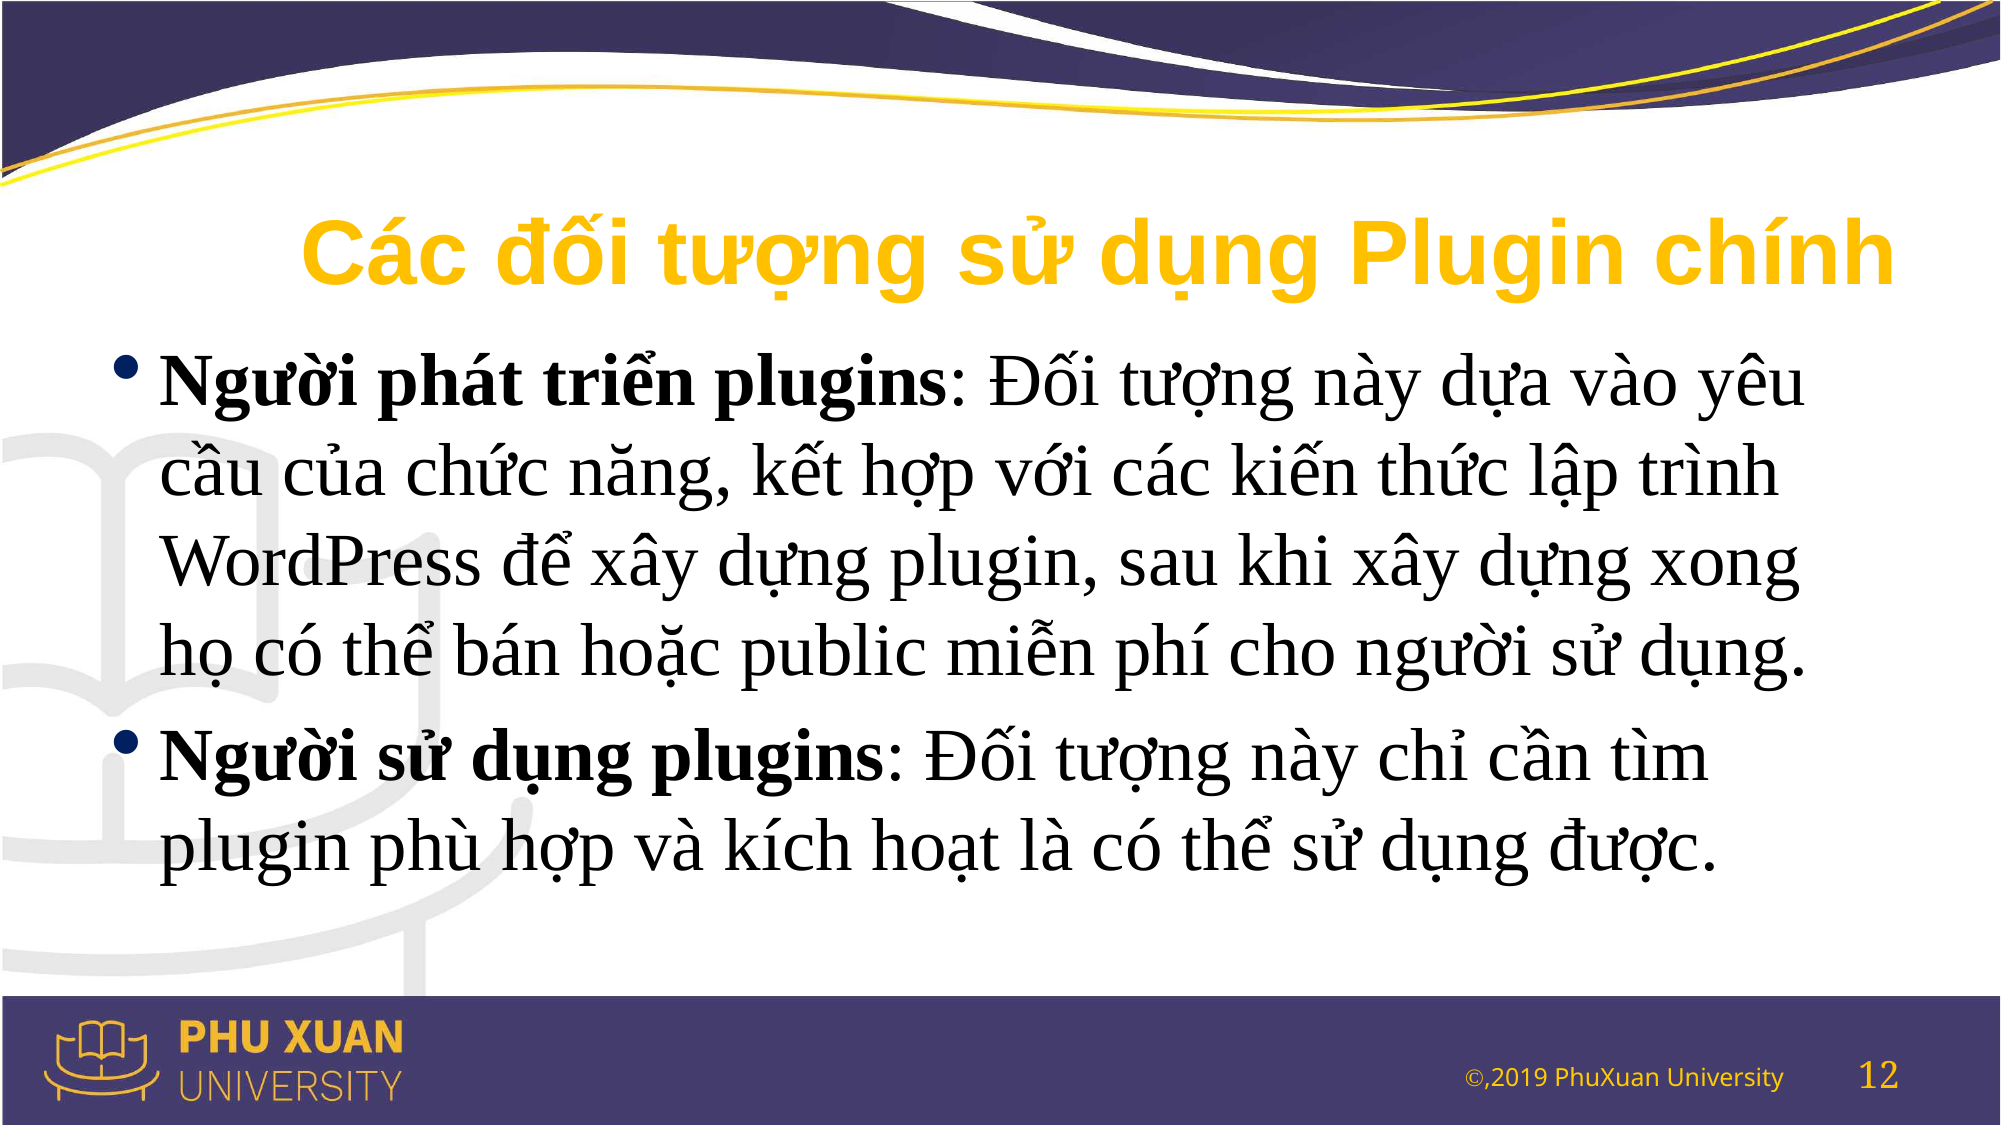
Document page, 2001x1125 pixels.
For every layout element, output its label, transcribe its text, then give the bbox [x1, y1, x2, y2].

title Các đối tượng sử dụng Plugin chính [99, 115, 1900, 304]
picture [0, 0, 2001, 1125]
slide_number 12 [1733, 1042, 1900, 1103]
list Người phát triển plugins: Đối tượng này dựa vào yêu cầu của chức năng, kết hợp với các kiến thức lập trình WordPress để xây dựng plugin, sau khi xây dựng xong họ có thể bán hoặc public miễn phí cho người sử dụng. Người sử dụng plugins: Đối tượng này chỉ cần tìm plugin phù hợp và kích hoạt là có thể sử dụng được. [99, 322, 1900, 1043]
